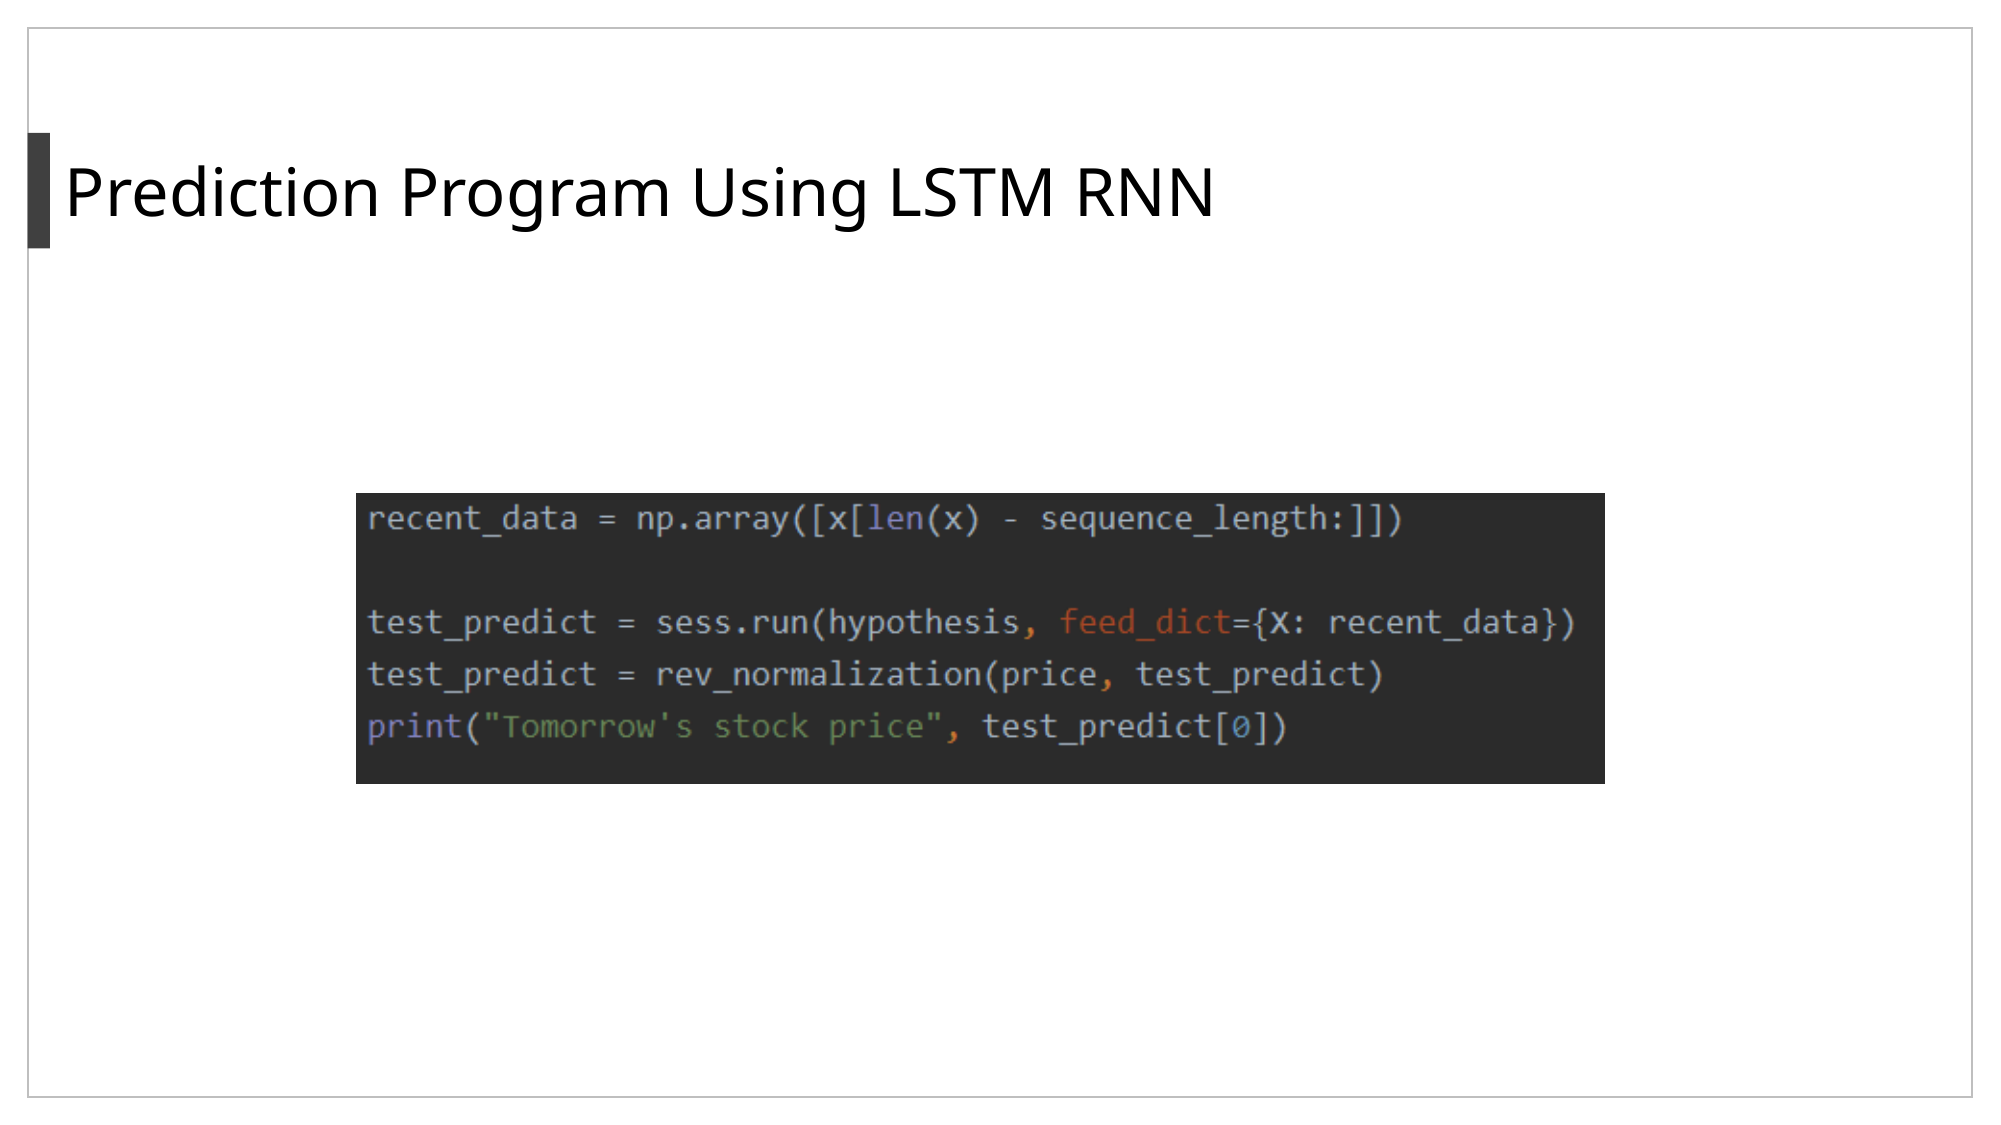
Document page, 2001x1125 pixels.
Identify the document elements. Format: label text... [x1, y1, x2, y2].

picture [356, 493, 1605, 784]
text_box Prediction Program Using LSTM RNN [50, 142, 1434, 238]
text_box [27, 27, 1973, 1098]
text_box [27, 132, 51, 249]
